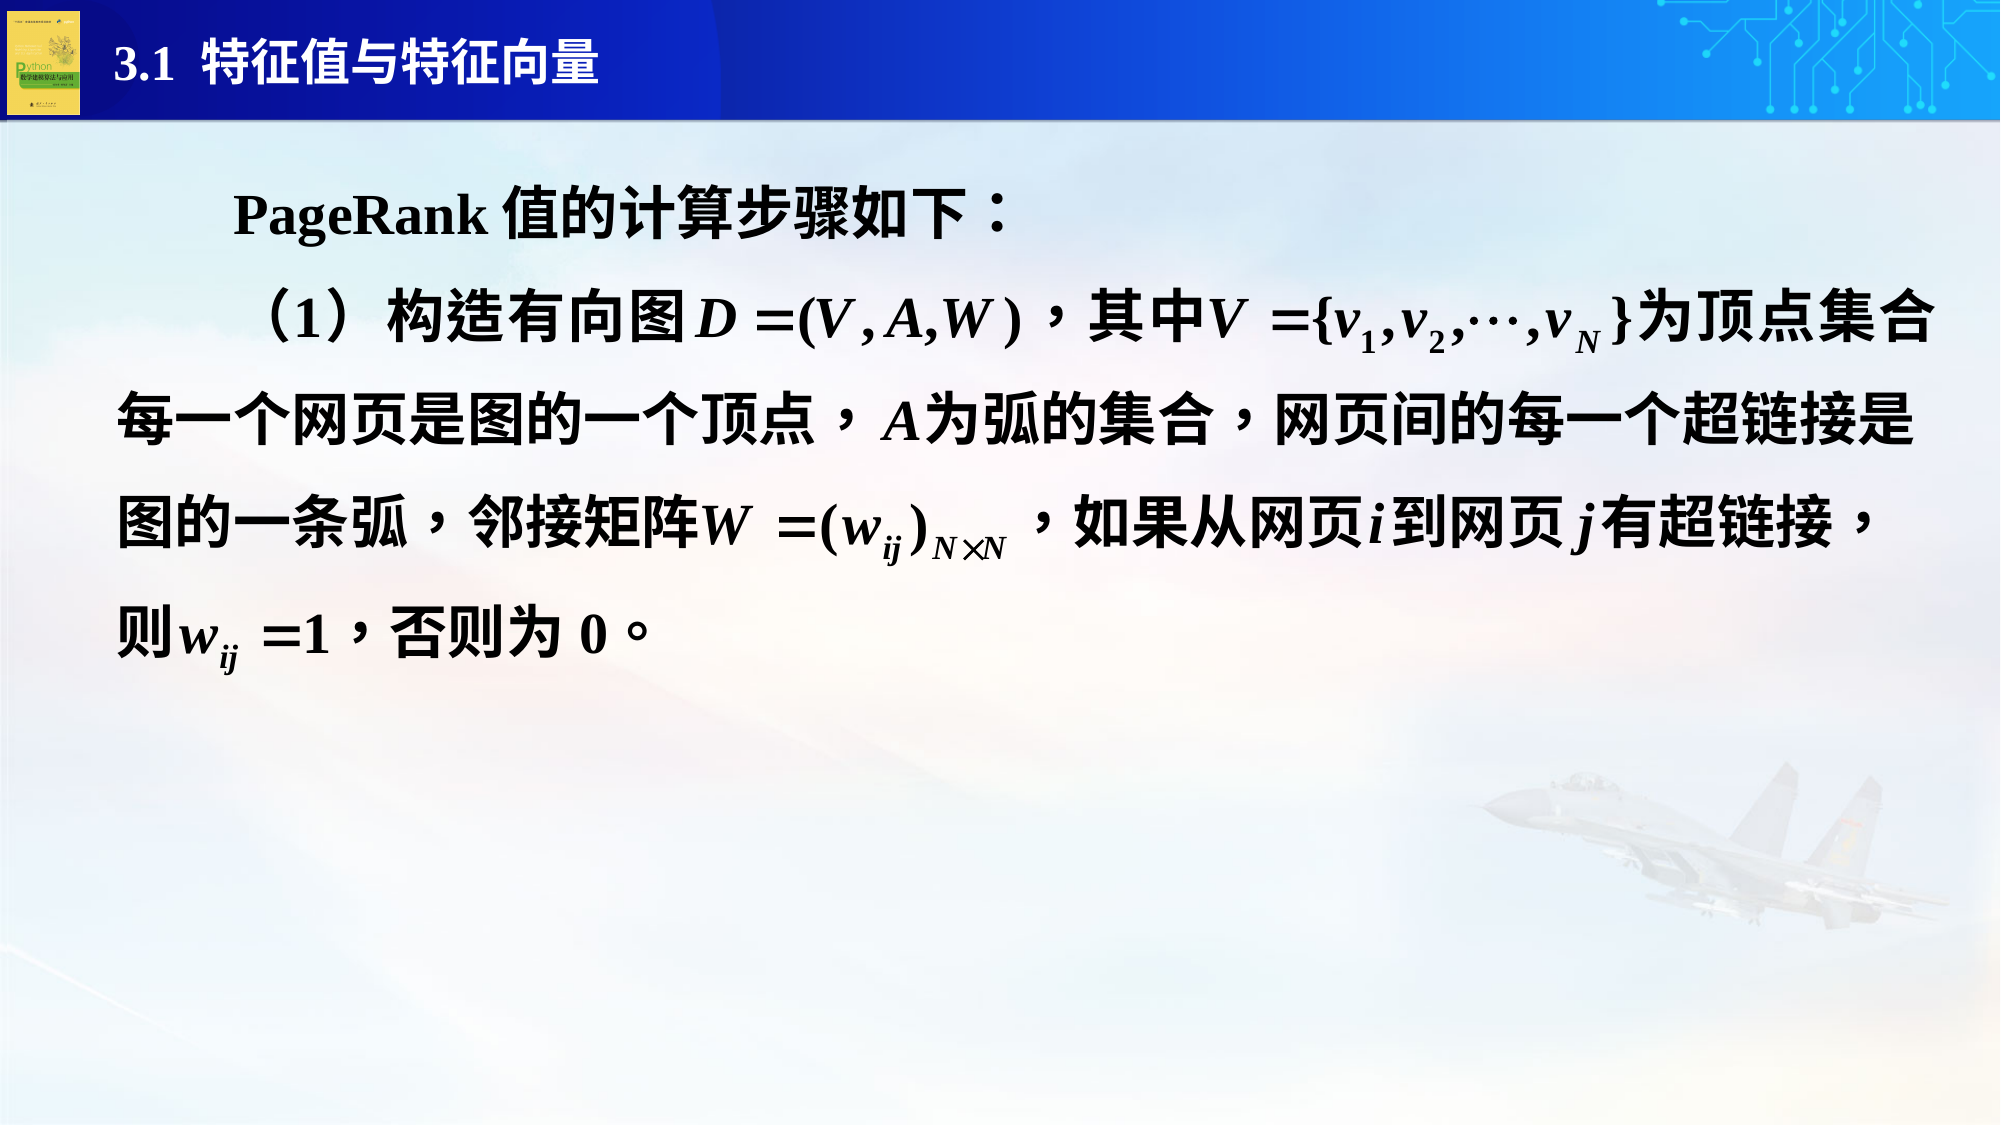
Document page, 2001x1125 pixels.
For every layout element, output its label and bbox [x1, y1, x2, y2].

picture [0, 0, 2001, 1125]
text_box [116, 171, 1939, 1069]
